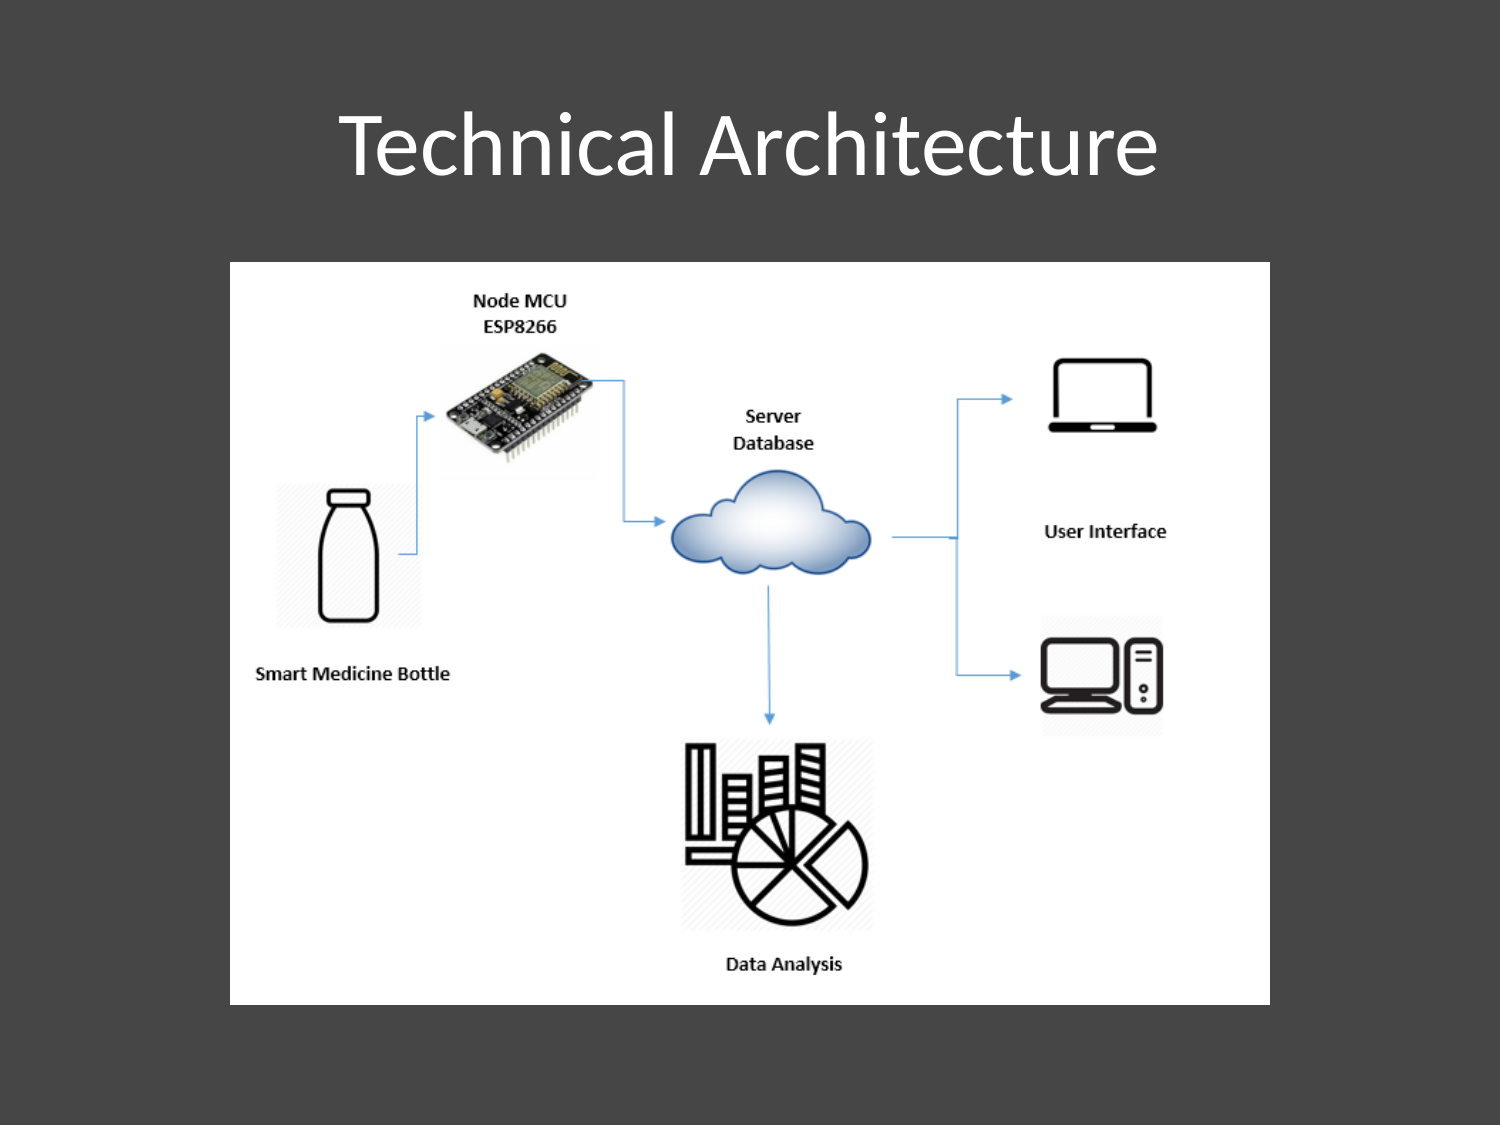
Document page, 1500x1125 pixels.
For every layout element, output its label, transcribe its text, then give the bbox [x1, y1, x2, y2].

title Technical Architecture [75, 45, 1425, 233]
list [229, 262, 1271, 1006]
